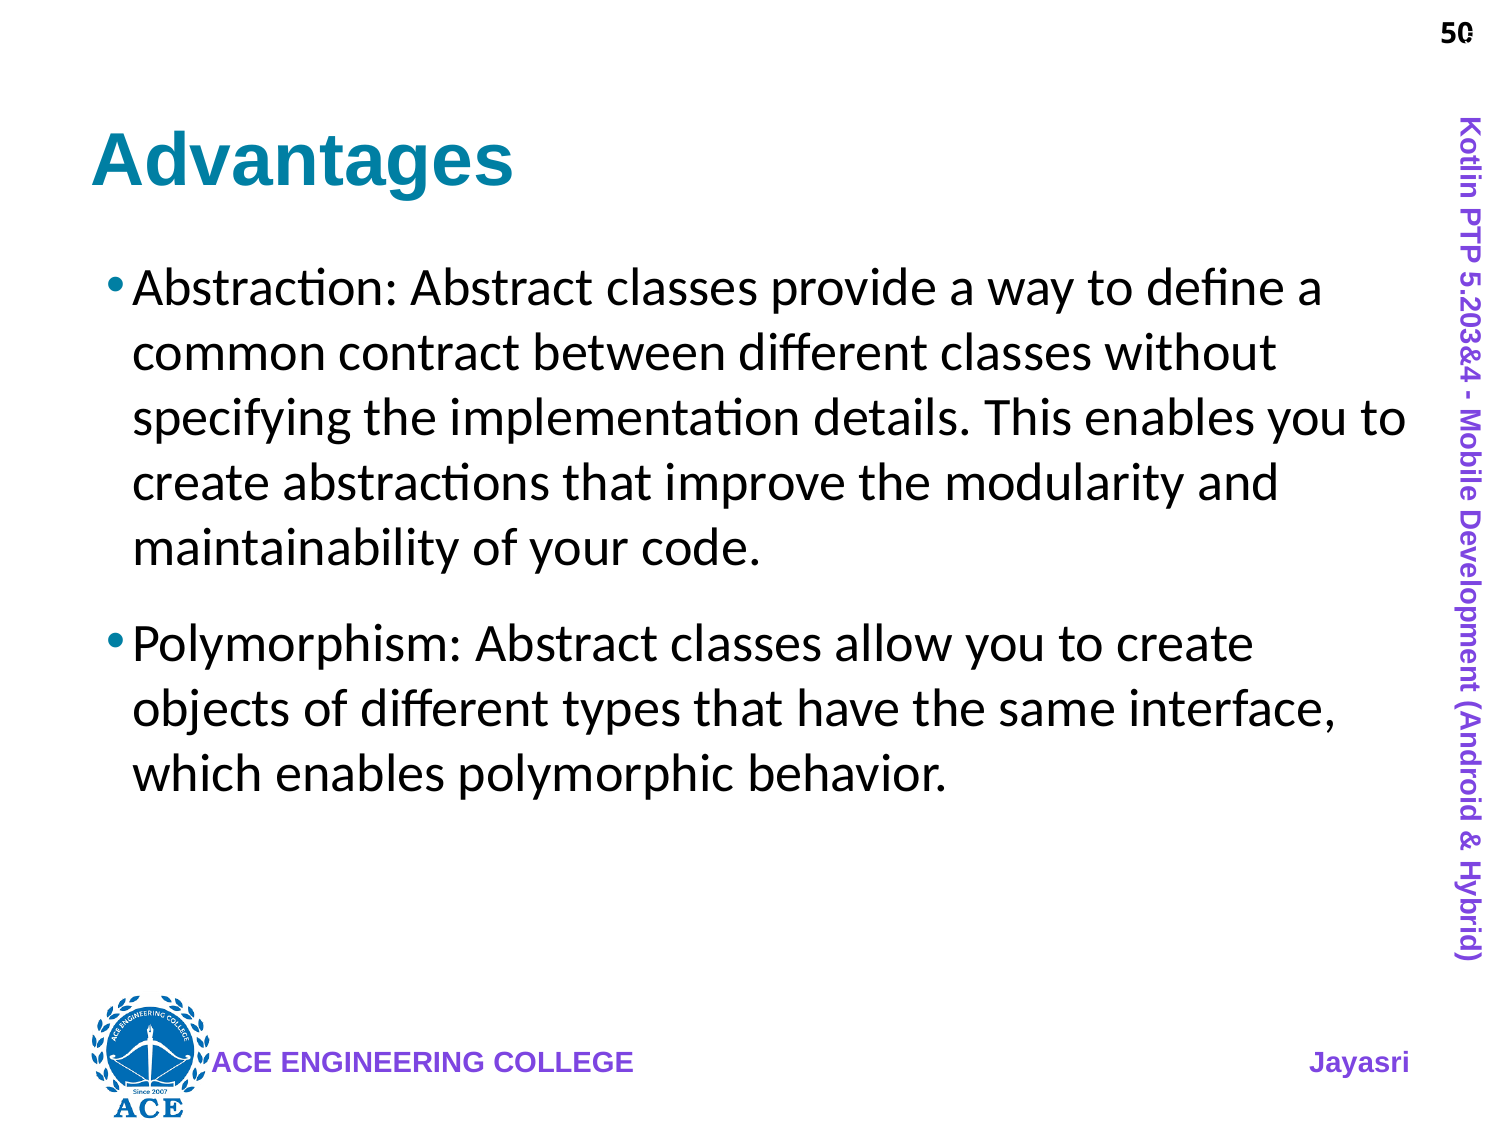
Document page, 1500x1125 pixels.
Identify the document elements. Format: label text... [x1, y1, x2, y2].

title Advantages [75, 35, 1425, 216]
picture [219, 1055, 224, 1064]
list Abstraction: Abstract classes provide a way to define a common contract between different classes without specifying the implementation details. This enables you to create abstractions that improve the modularity and maintainability of your code. Polymorphism: Abstract classes allow you to create objects of different types that have the same interface, which enables polymorphic behavior. [75, 236, 1426, 1010]
picture [76, 1010, 228, 1125]
slide_number 50 [1409, 18, 1500, 49]
